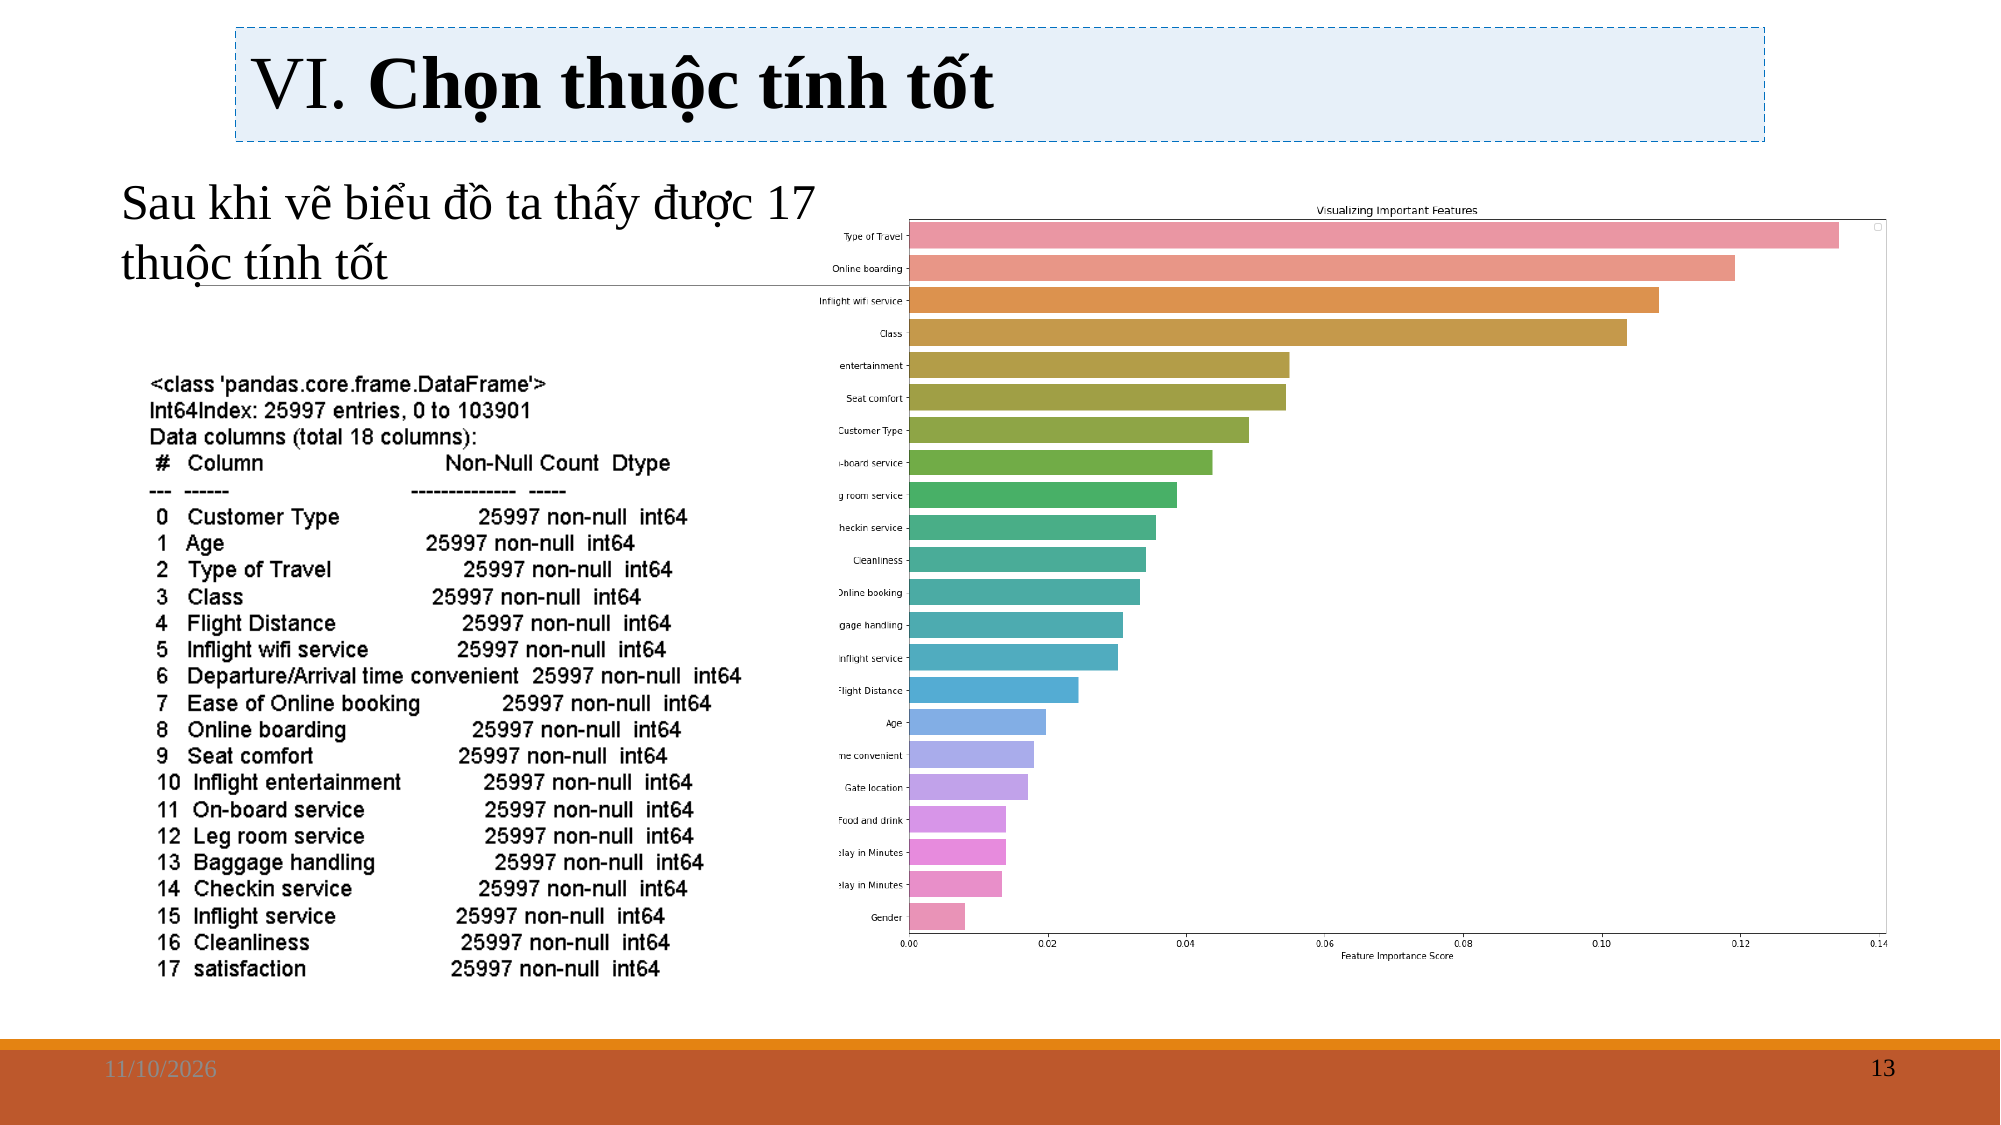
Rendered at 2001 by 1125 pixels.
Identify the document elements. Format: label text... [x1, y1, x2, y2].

text_box [1460, 1036, 1911, 1097]
text_box VI. Chọn thuộc tính tốt [235, 27, 1765, 142]
picture [121, 198, 1894, 985]
text_box [89, 1037, 540, 1098]
text_box Sau khi vẽ biểu đồ ta thấy được 17 thuộc tính tốt [106, 162, 889, 297]
